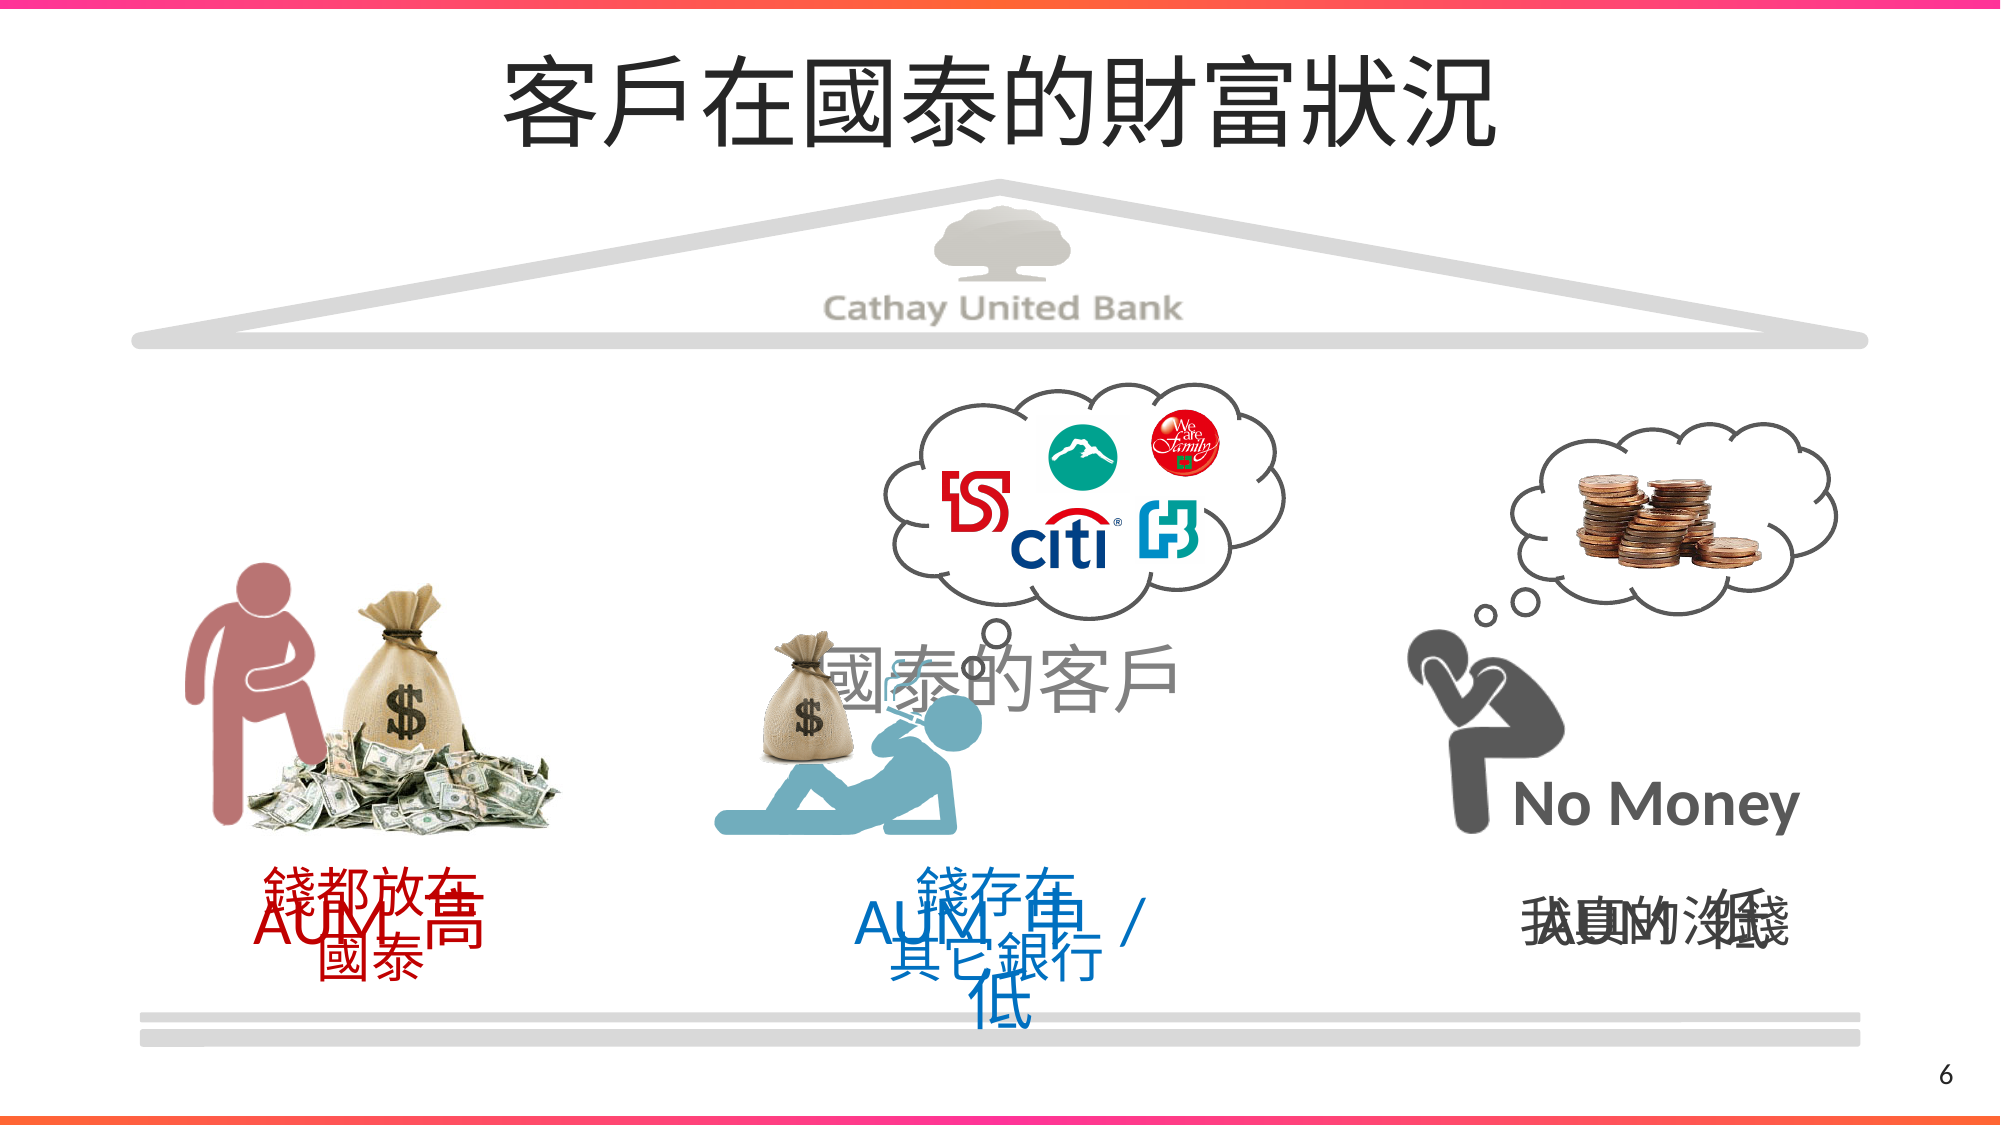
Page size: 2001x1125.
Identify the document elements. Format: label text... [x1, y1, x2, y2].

title 客戶在國泰的財富狀況 [76, 41, 1924, 158]
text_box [714, 383, 1284, 835]
slide_number 6 [1899, 1042, 1993, 1103]
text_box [1407, 423, 1863, 857]
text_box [139, 186, 1861, 1047]
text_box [185, 562, 564, 836]
